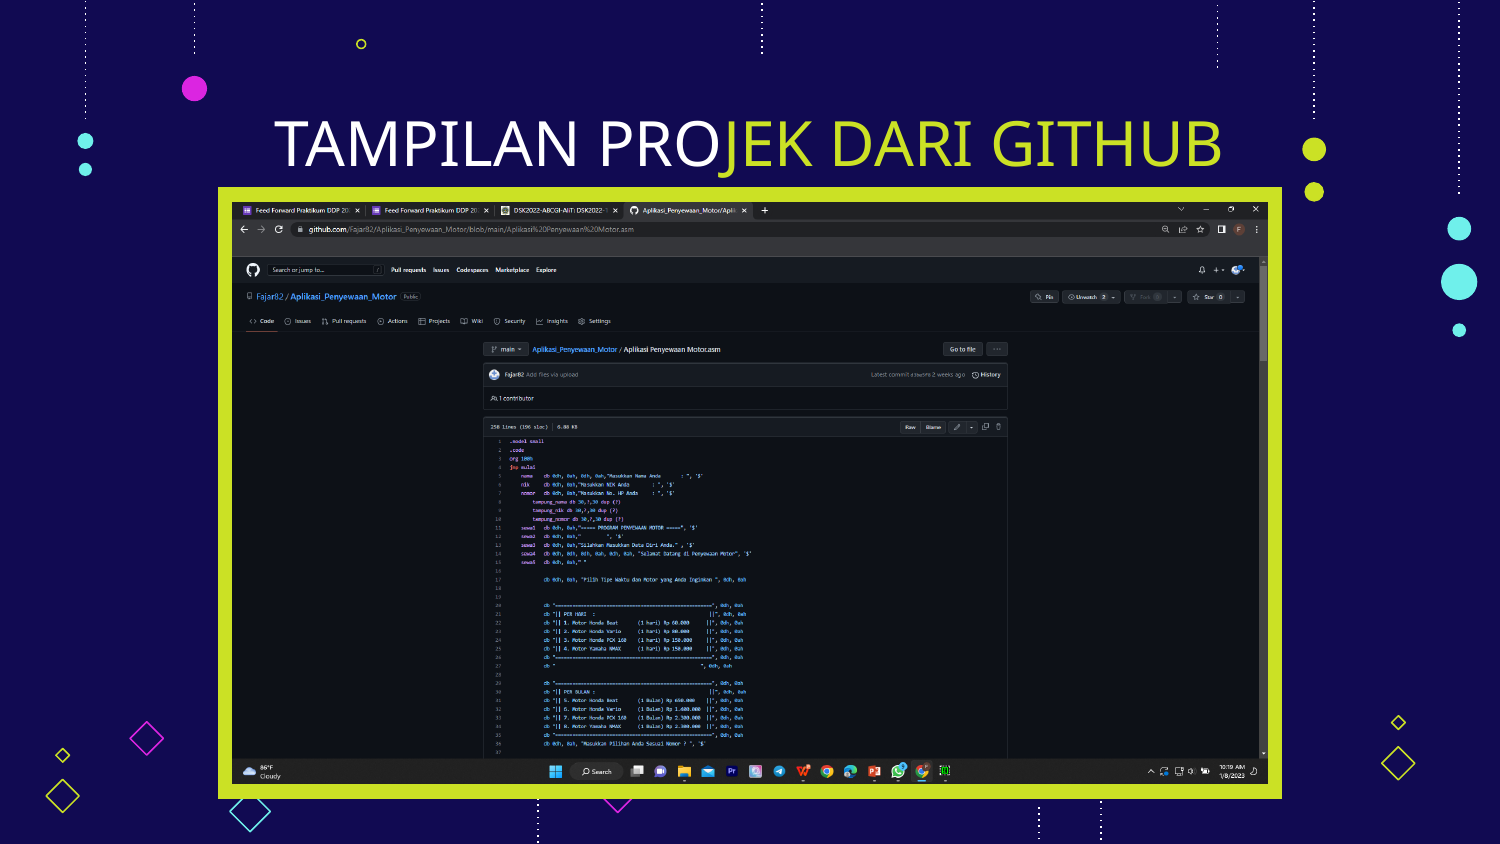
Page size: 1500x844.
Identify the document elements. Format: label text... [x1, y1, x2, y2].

picture [231, 201, 1268, 785]
title TAMPILAN PROJEK DARI GITHUB [90, 88, 1410, 167]
text_box [130, 721, 164, 756]
text_box [1302, 137, 1327, 162]
text_box [1304, 182, 1324, 202]
